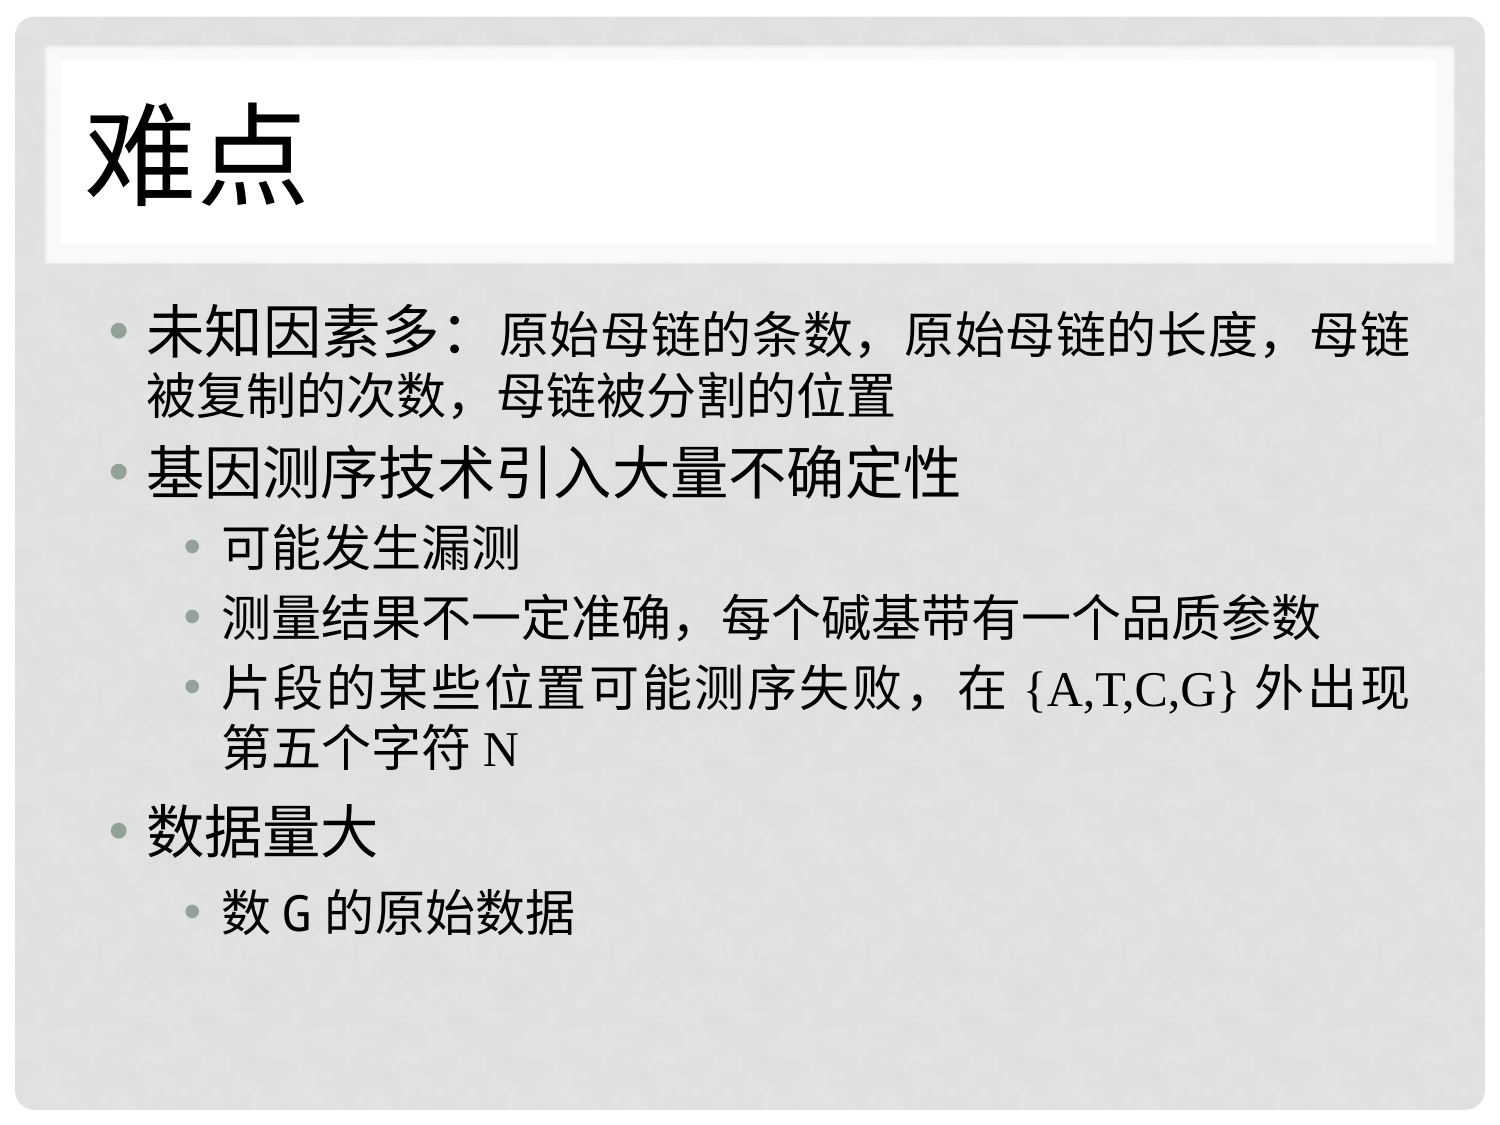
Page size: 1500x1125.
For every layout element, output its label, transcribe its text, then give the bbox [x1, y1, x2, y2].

text_box 未知因素多：原始母链的条数，原始母链的长度，母链被复制的次数，母链被分割的位置 基因测序技术引入大量不确定性 可能发生漏测 测量结果不一定准确，每个碱基带有一个品质参数 片段的某些位置可能测序失败，在{A,T,C,G}外出现第五个字符N 数据量大 数G的原始数据 [74, 287, 1425, 1047]
title 难点 [69, 66, 1425, 238]
